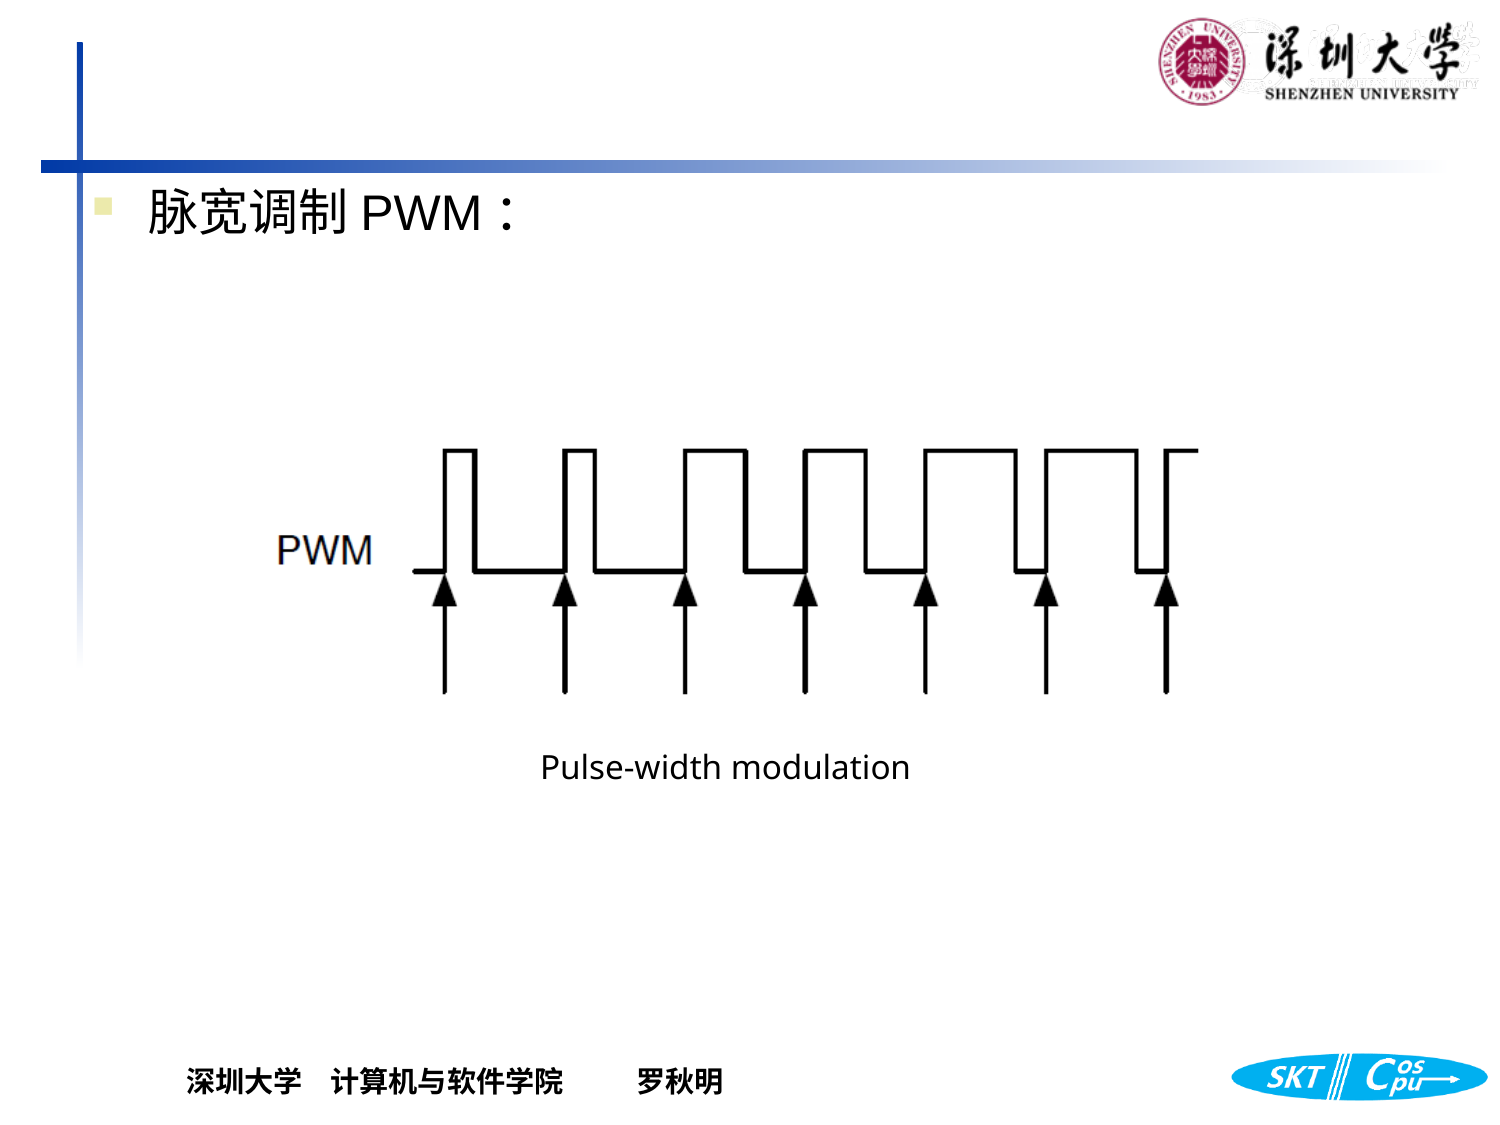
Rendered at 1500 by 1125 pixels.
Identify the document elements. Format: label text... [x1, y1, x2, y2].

text_box 脉宽调制PWM： [77, 172, 1247, 988]
picture [218, 428, 1273, 739]
text_box Pulse-width modulation [525, 746, 927, 794]
picture [1227, 1051, 1489, 1102]
picture [1130, 7, 1500, 117]
